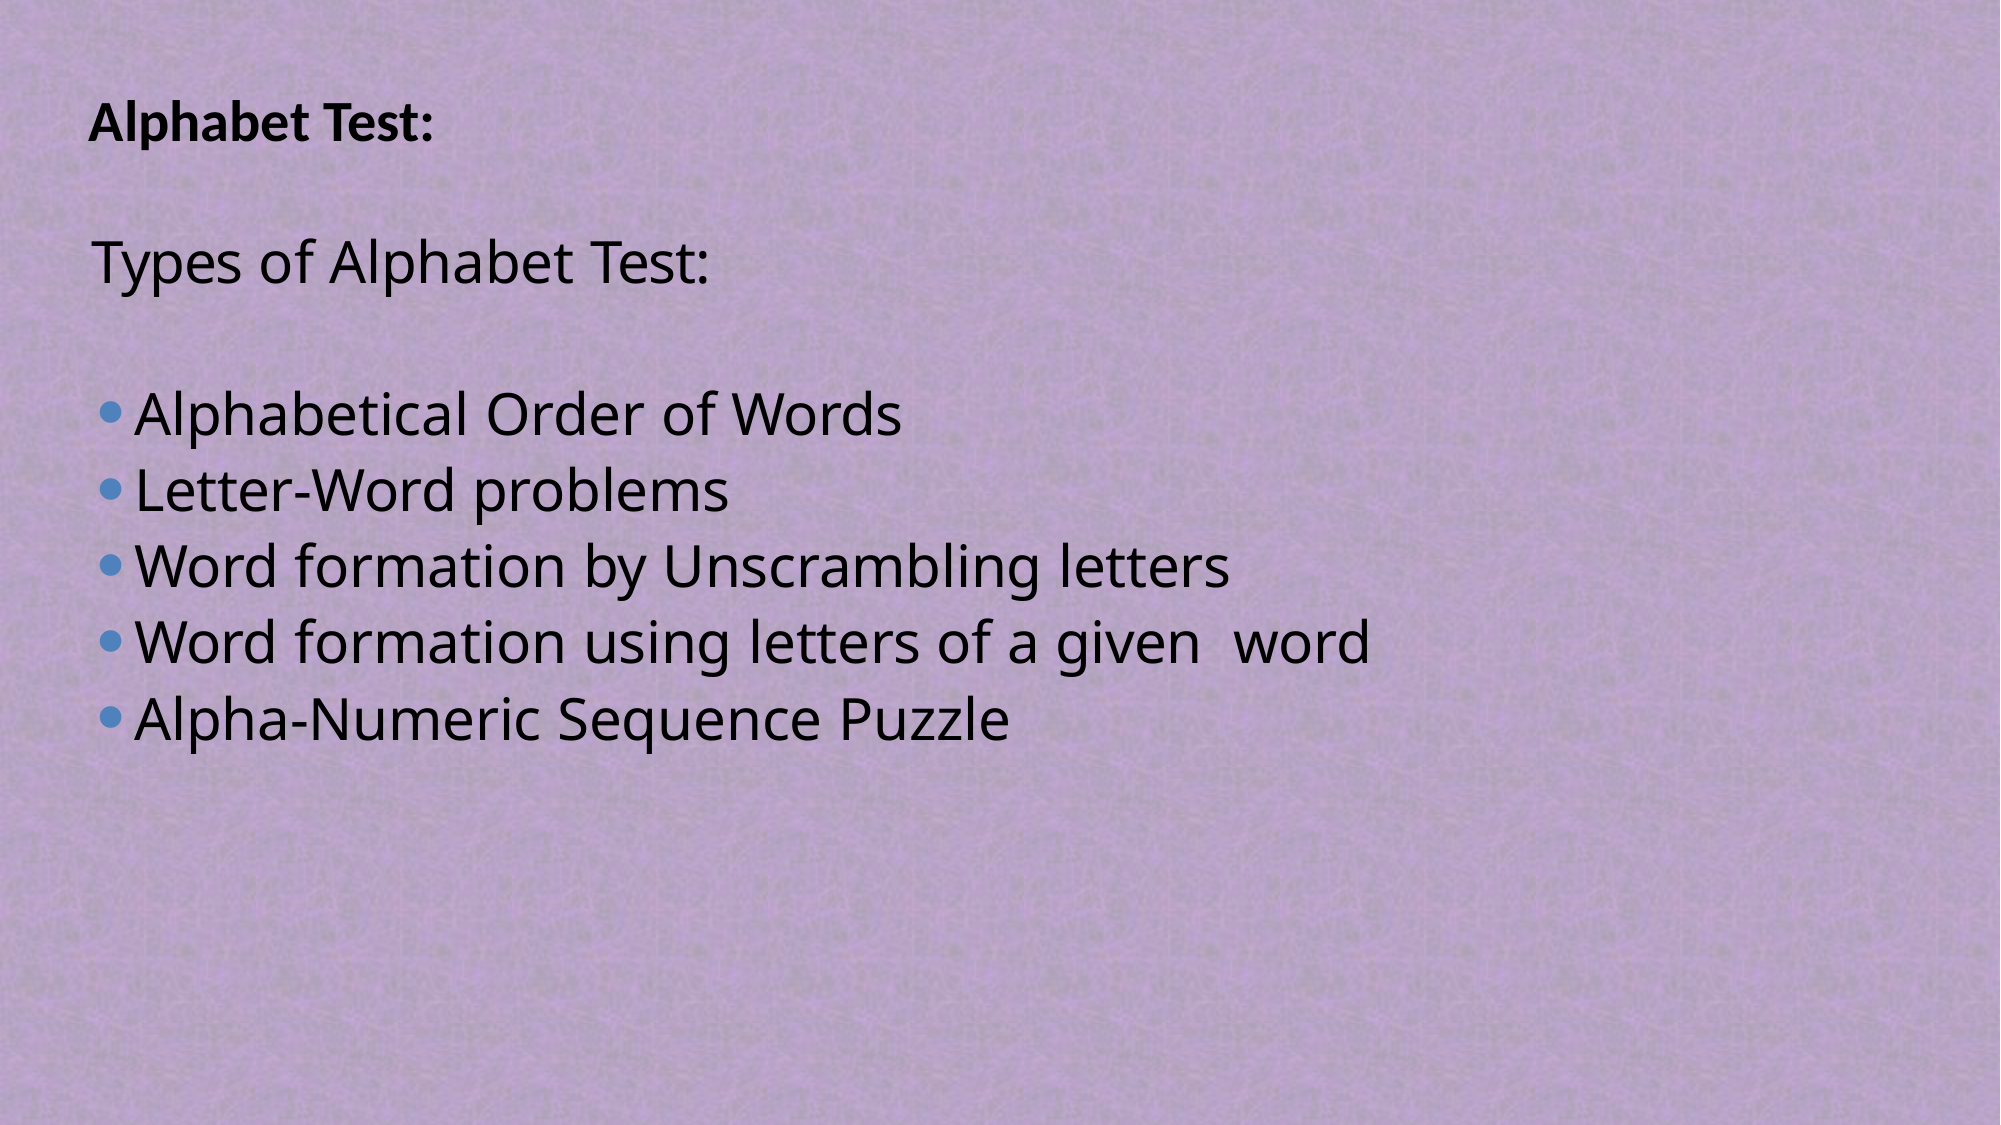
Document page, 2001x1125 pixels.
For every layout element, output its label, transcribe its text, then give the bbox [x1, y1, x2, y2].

text_box Alphabet Test: Types of Alphabet Test: Alphabetical Order of Words Letter-Word problems Word formation by Unscrambling letters Word formation using letters of a given word Alpha-Numeric Sequence Puzzle [74, 75, 1927, 829]
